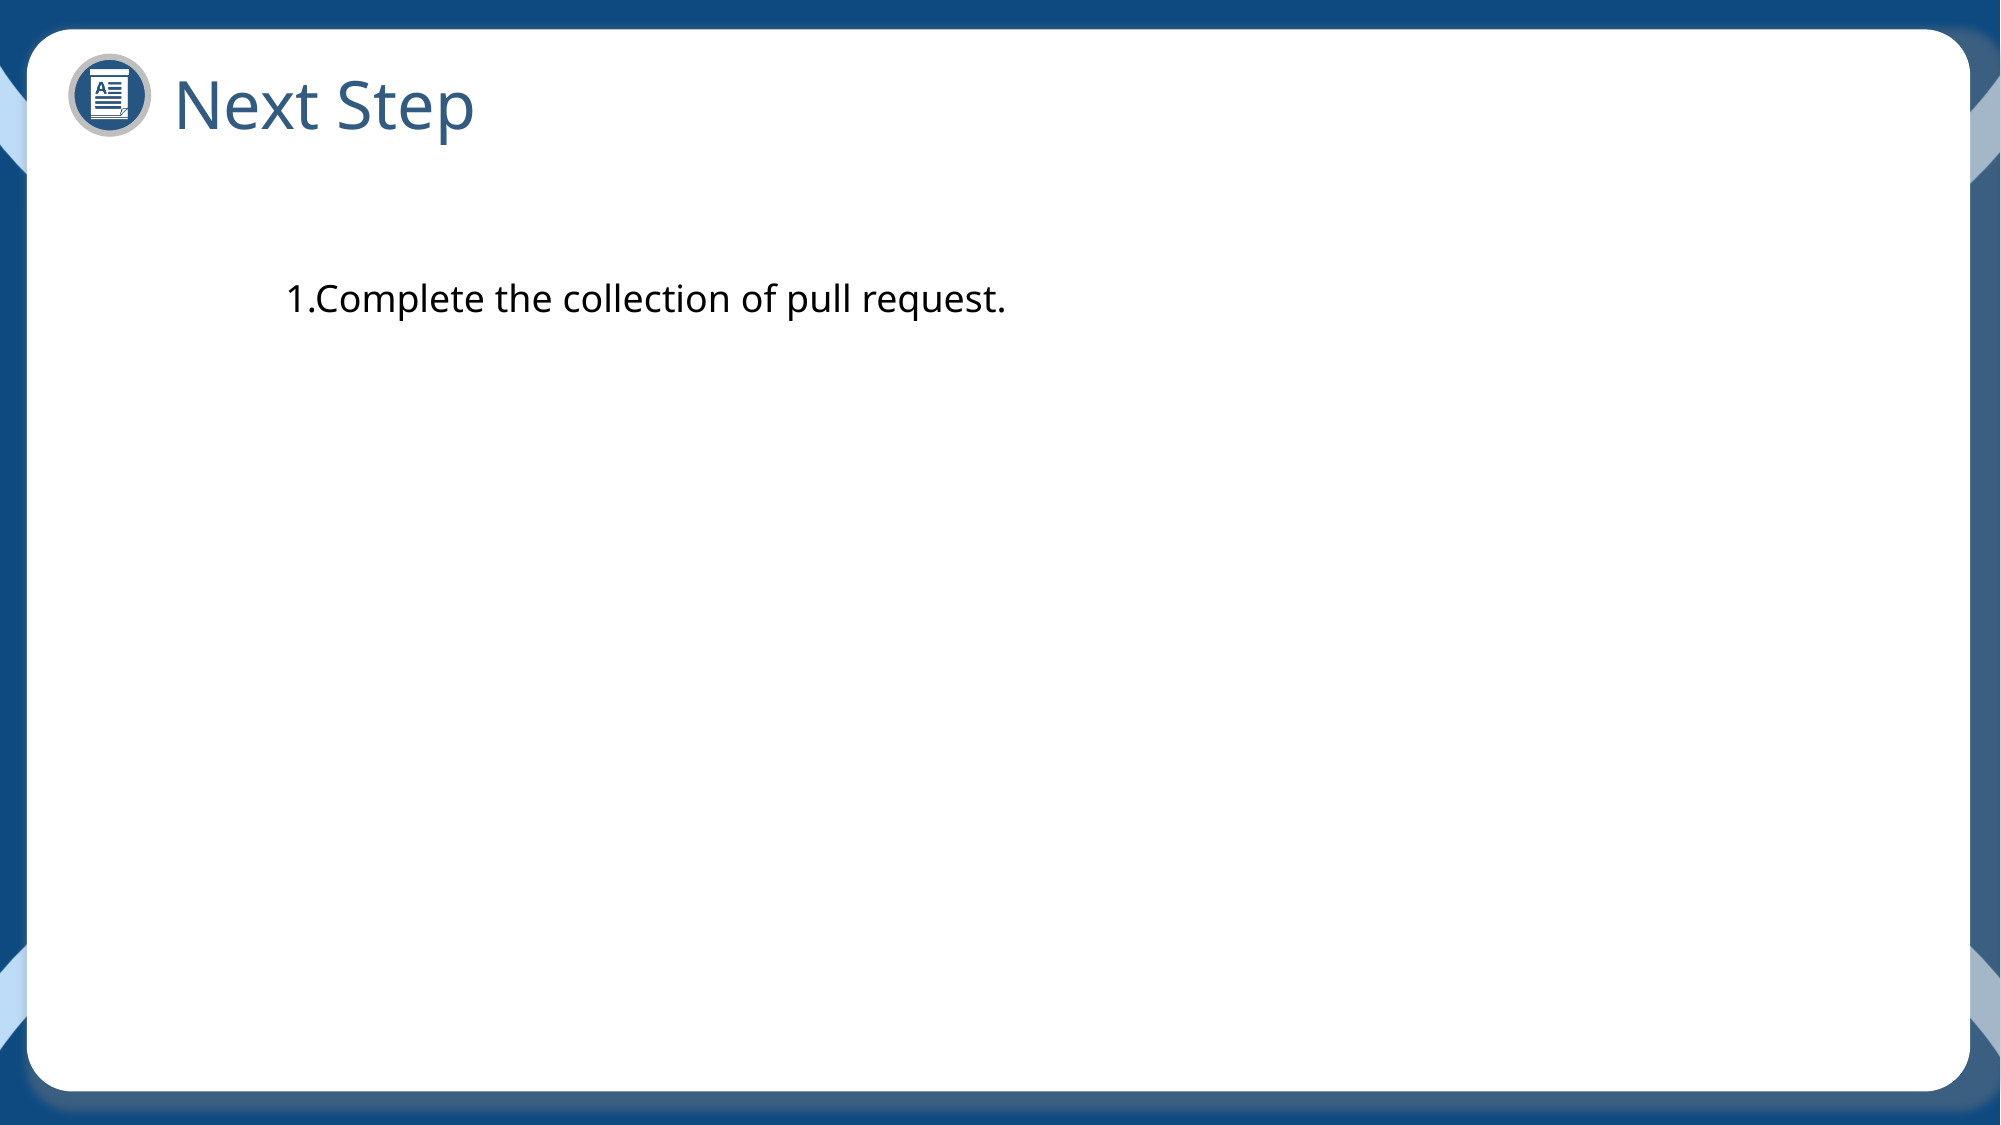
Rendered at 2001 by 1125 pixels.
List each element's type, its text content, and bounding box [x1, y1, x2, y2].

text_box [71, 56, 149, 134]
text_box Next Step [153, 52, 1338, 153]
picture [0, 0, 2000, 1125]
text_box 1.Complete the collection of pull request. [270, 267, 1538, 373]
